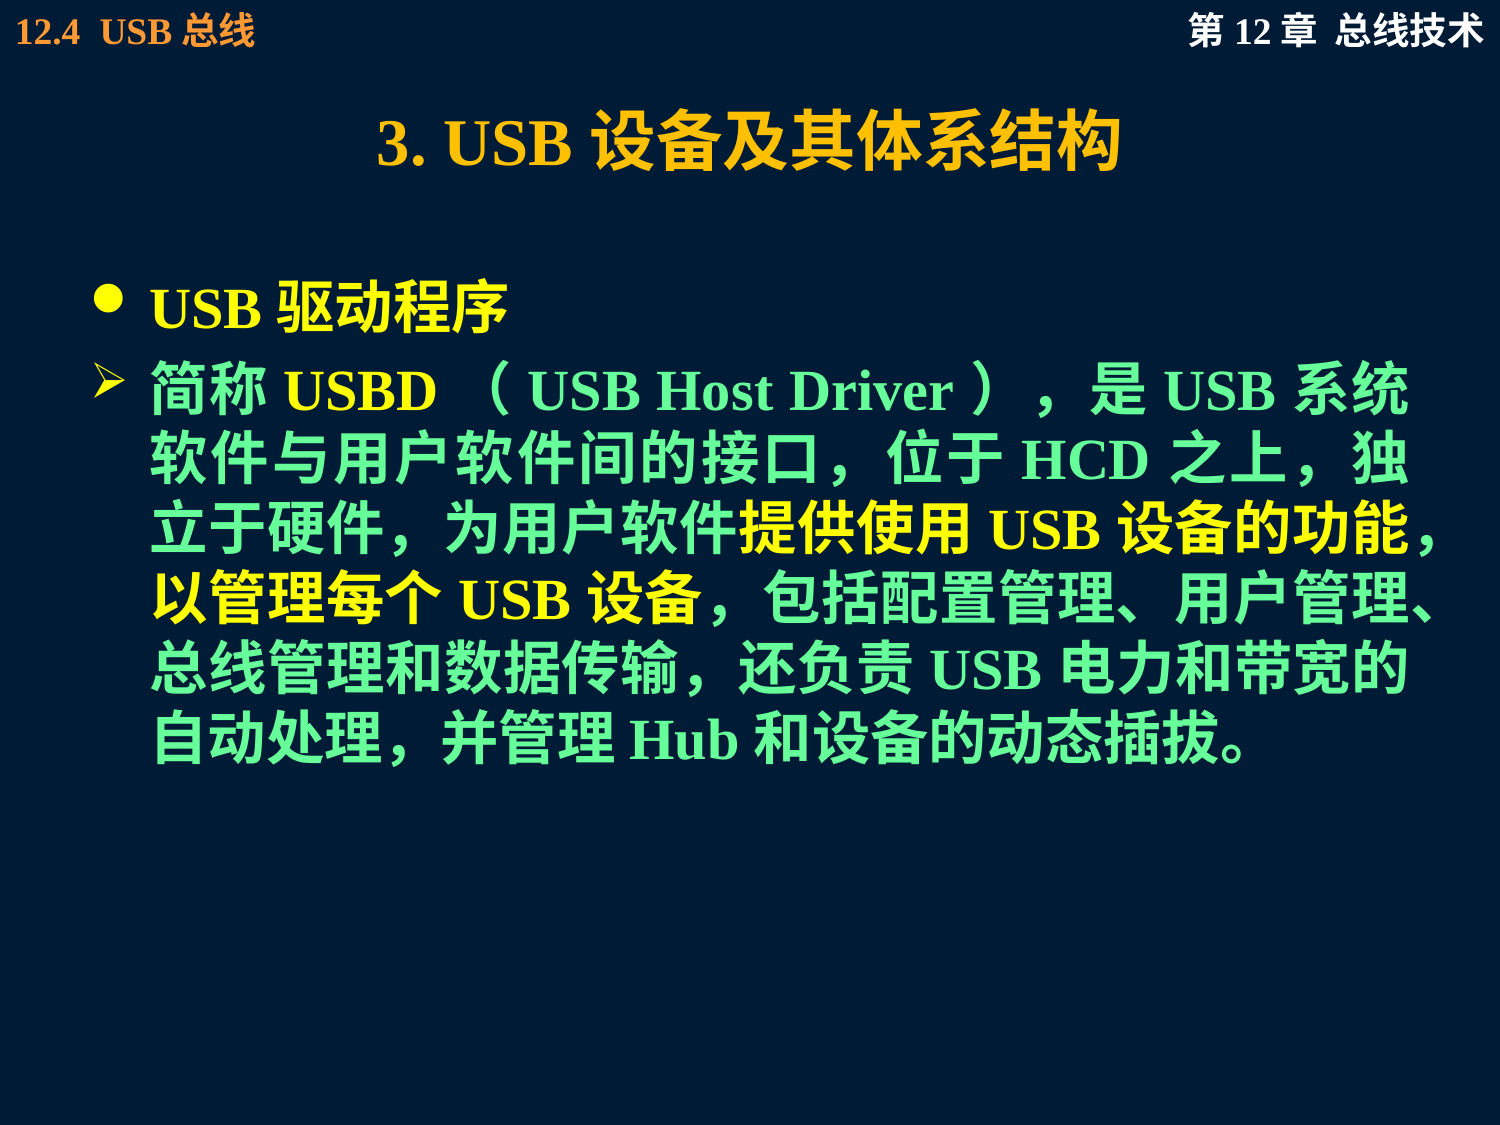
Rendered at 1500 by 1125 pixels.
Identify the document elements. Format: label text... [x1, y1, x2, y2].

title 3. USB设备及其体系结构 [75, 45, 1425, 233]
list USB驱动程序 简称USBD（USB Host Driver），是USB系统软件与用户软件间的接口，位于HCD之上，独立于硬件，为用户软件提供使用USB设备的功能，以管理每个USB设备，包括配置管理、用户管理、总线管理和数据传输，还负责USB电力和带宽的自动处理，并管理Hub和设备的动态插拔。 [75, 262, 1425, 1035]
